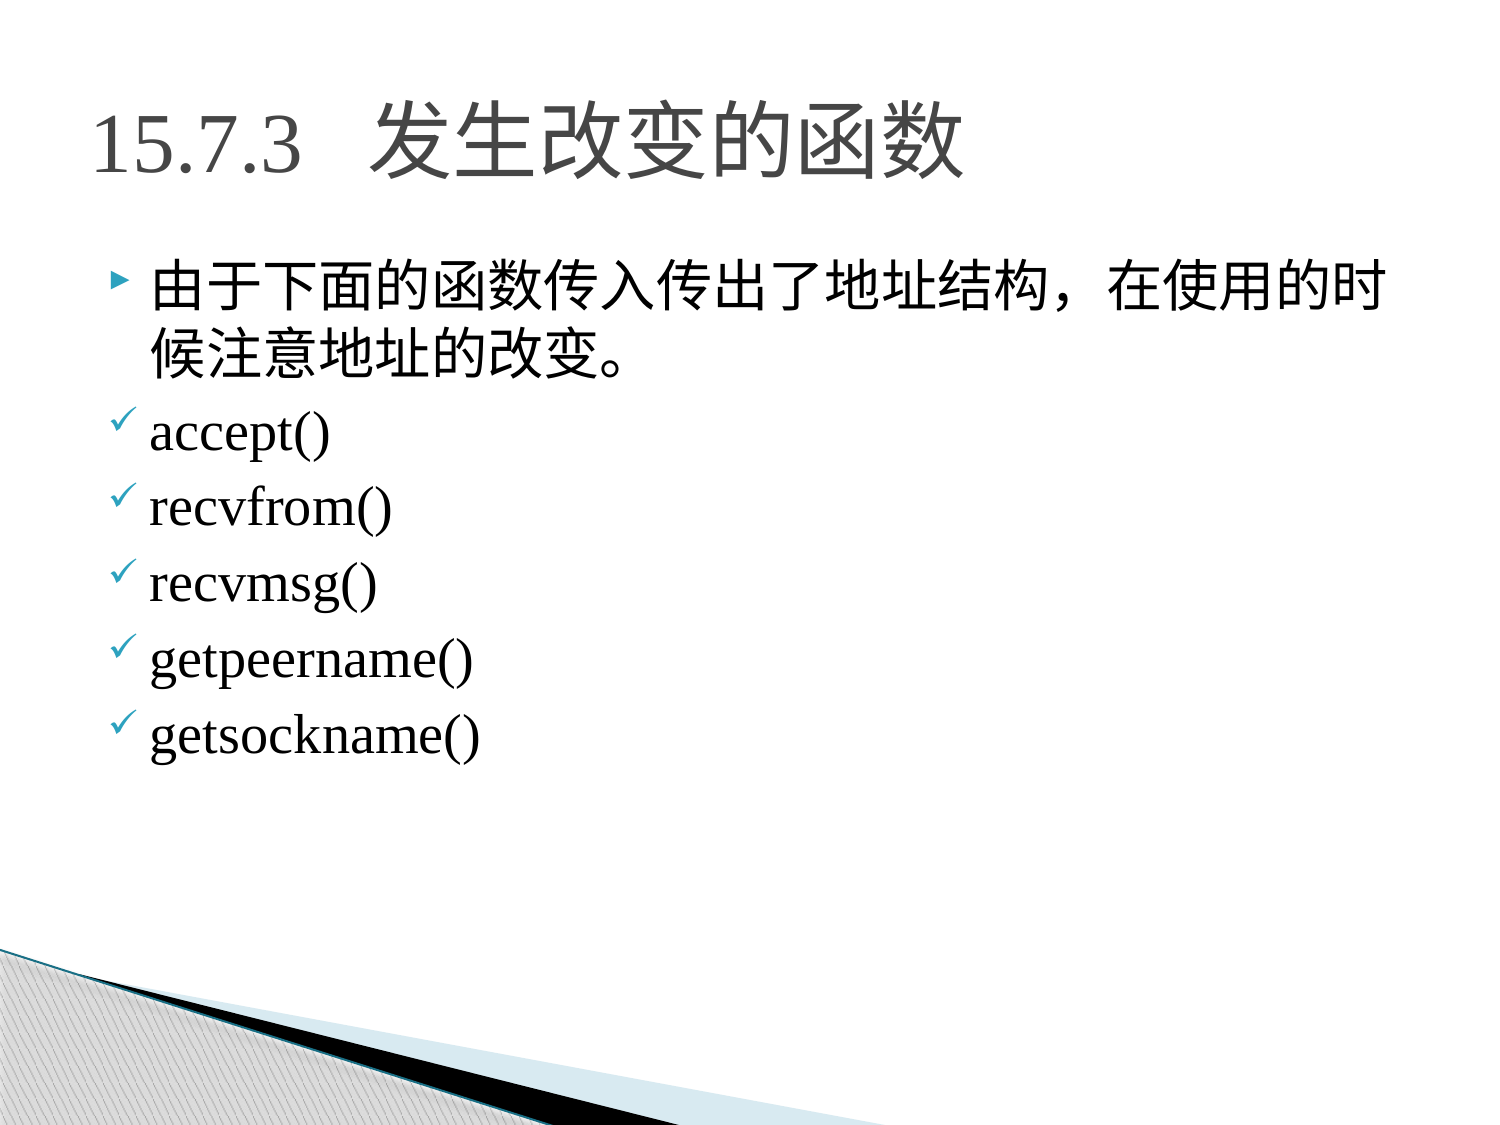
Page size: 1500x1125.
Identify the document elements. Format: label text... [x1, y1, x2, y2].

title 15.7.3 发生改变的函数 [75, 45, 1425, 233]
list 由于下面的函数传入传出了地址结构，在使用的时候注意地址的改变。 accept() recvfrom() recvmsg() getpeername() getsockname() [75, 243, 1425, 986]
